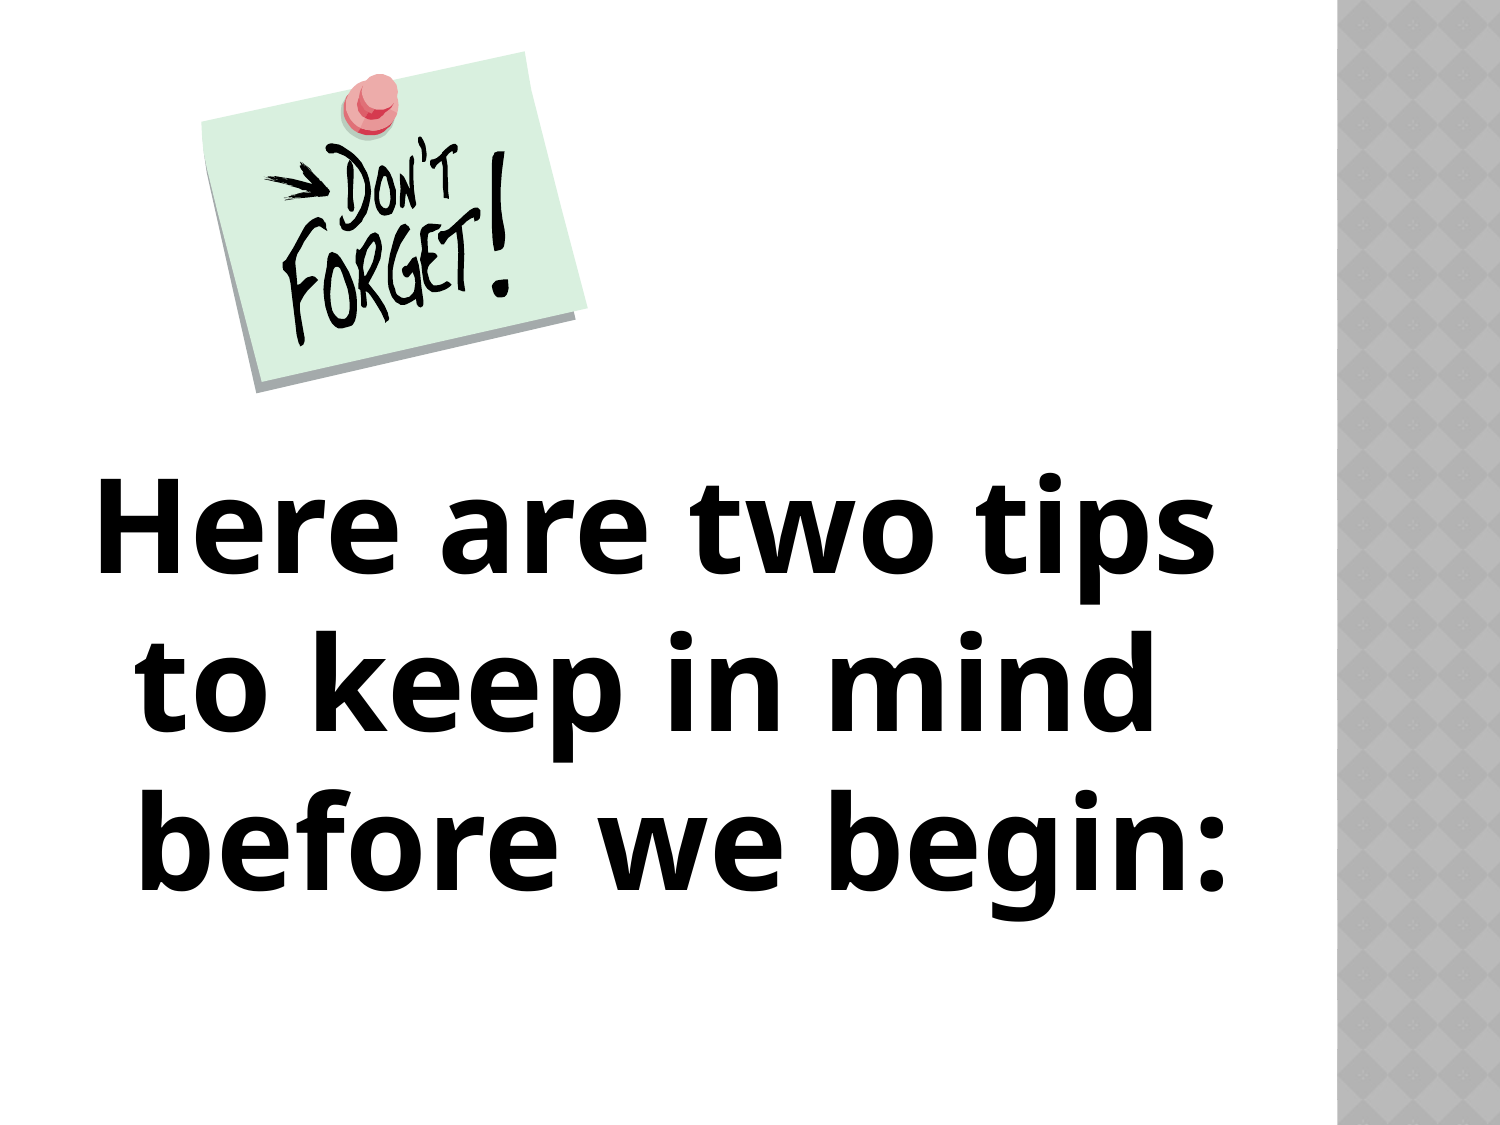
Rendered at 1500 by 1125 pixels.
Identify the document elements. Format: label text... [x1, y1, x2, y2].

picture [199, 49, 590, 395]
list Here are two tips to keep in mind before we begin: [75, 264, 1263, 1059]
